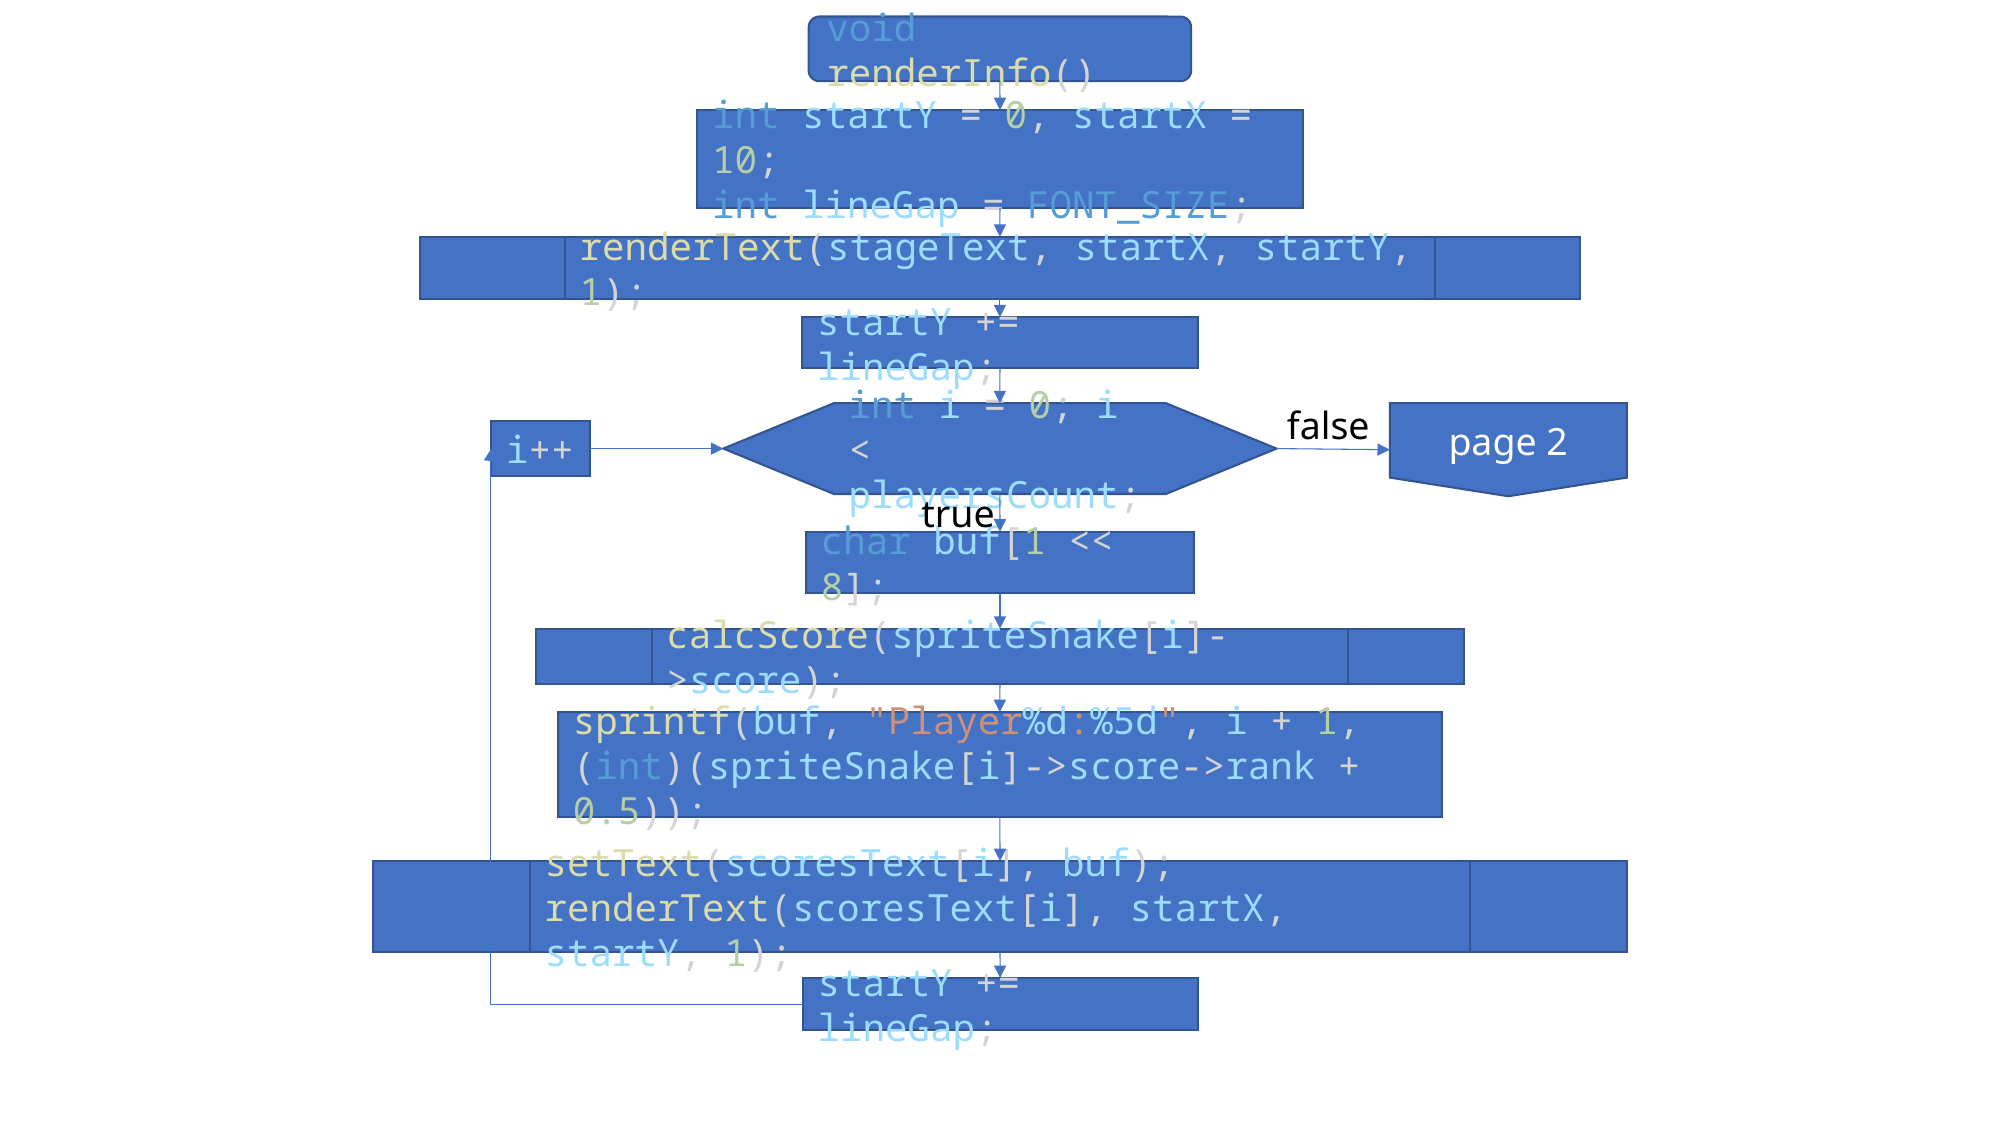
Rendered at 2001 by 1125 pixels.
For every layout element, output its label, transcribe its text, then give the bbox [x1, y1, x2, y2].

text_box sprintf(buf, "Player%d:%5d", i + 1, (int)(spriteSnake[i]->score->rank + 0.5)); [803, 711, 1443, 818]
text_box renderText(stageText, startX, startY, 1); [419, 236, 1581, 300]
text_box calcScore(spriteSnake[i]->score); [803, 628, 1465, 685]
text_box startY += lineGap; [801, 316, 1199, 369]
text_box setText(scoresText[i], buf); renderText(scoresText[i], startX, startY, 1); [803, 860, 1628, 953]
text_box startY += lineGap; [802, 977, 1199, 1031]
text_box char buf[1 << 8]; [805, 531, 1195, 594]
text_box i++ [490, 420, 591, 449]
text_box false [1272, 394, 1406, 455]
text_box int startY = 0, startX = 10; int lineGap = FONT_SIZE; [696, 109, 1304, 209]
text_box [491, 448, 803, 1005]
text_box page 2 [1388, 402, 1628, 498]
text_box void renderInfo() [807, 15, 1193, 83]
text_box setText(scoresText[i], buf); renderText(scoresText[i], startX, startY, 1); [372, 860, 490, 953]
text_box true [906, 482, 1040, 543]
text_box int i = 0; i < playersCount; [723, 402, 1272, 496]
